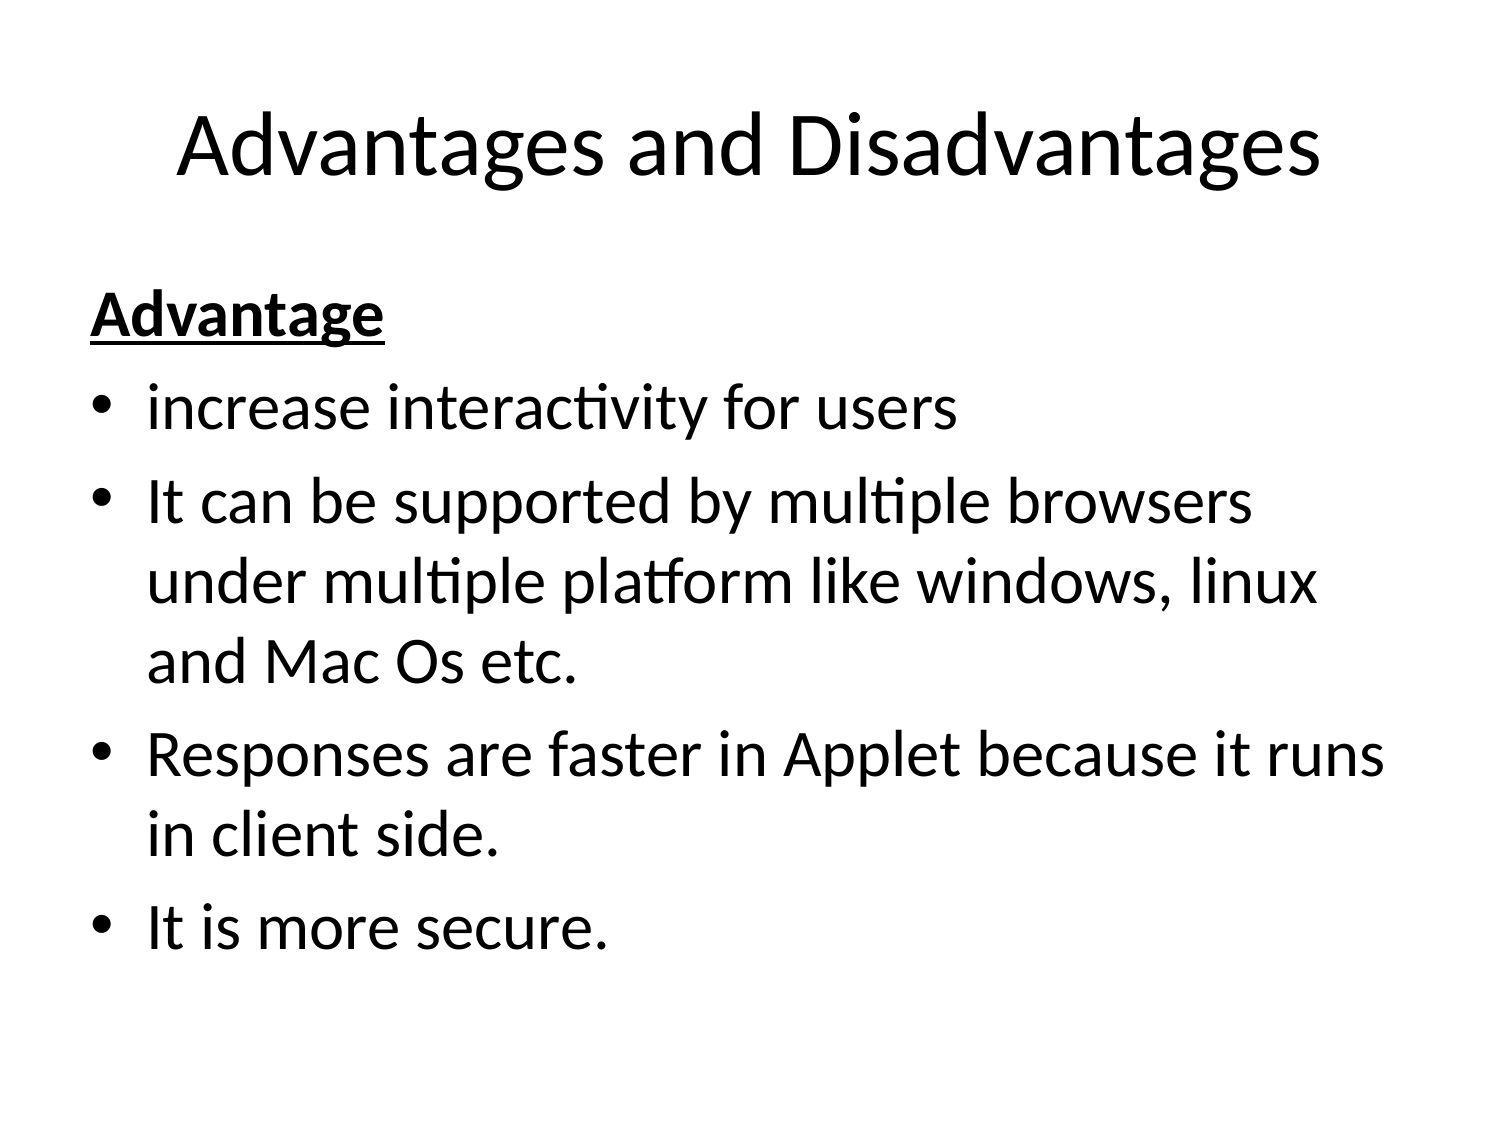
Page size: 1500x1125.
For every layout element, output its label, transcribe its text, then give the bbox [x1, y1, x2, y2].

title Advantages and Disadvantages [75, 45, 1425, 233]
list Advantage increase interactivity for users It can be supported by multiple browsers under multiple platform like windows, linux and Mac Os etc. Responses are faster in Applet because it runs in client side. It is more secure. [75, 262, 1425, 1005]
